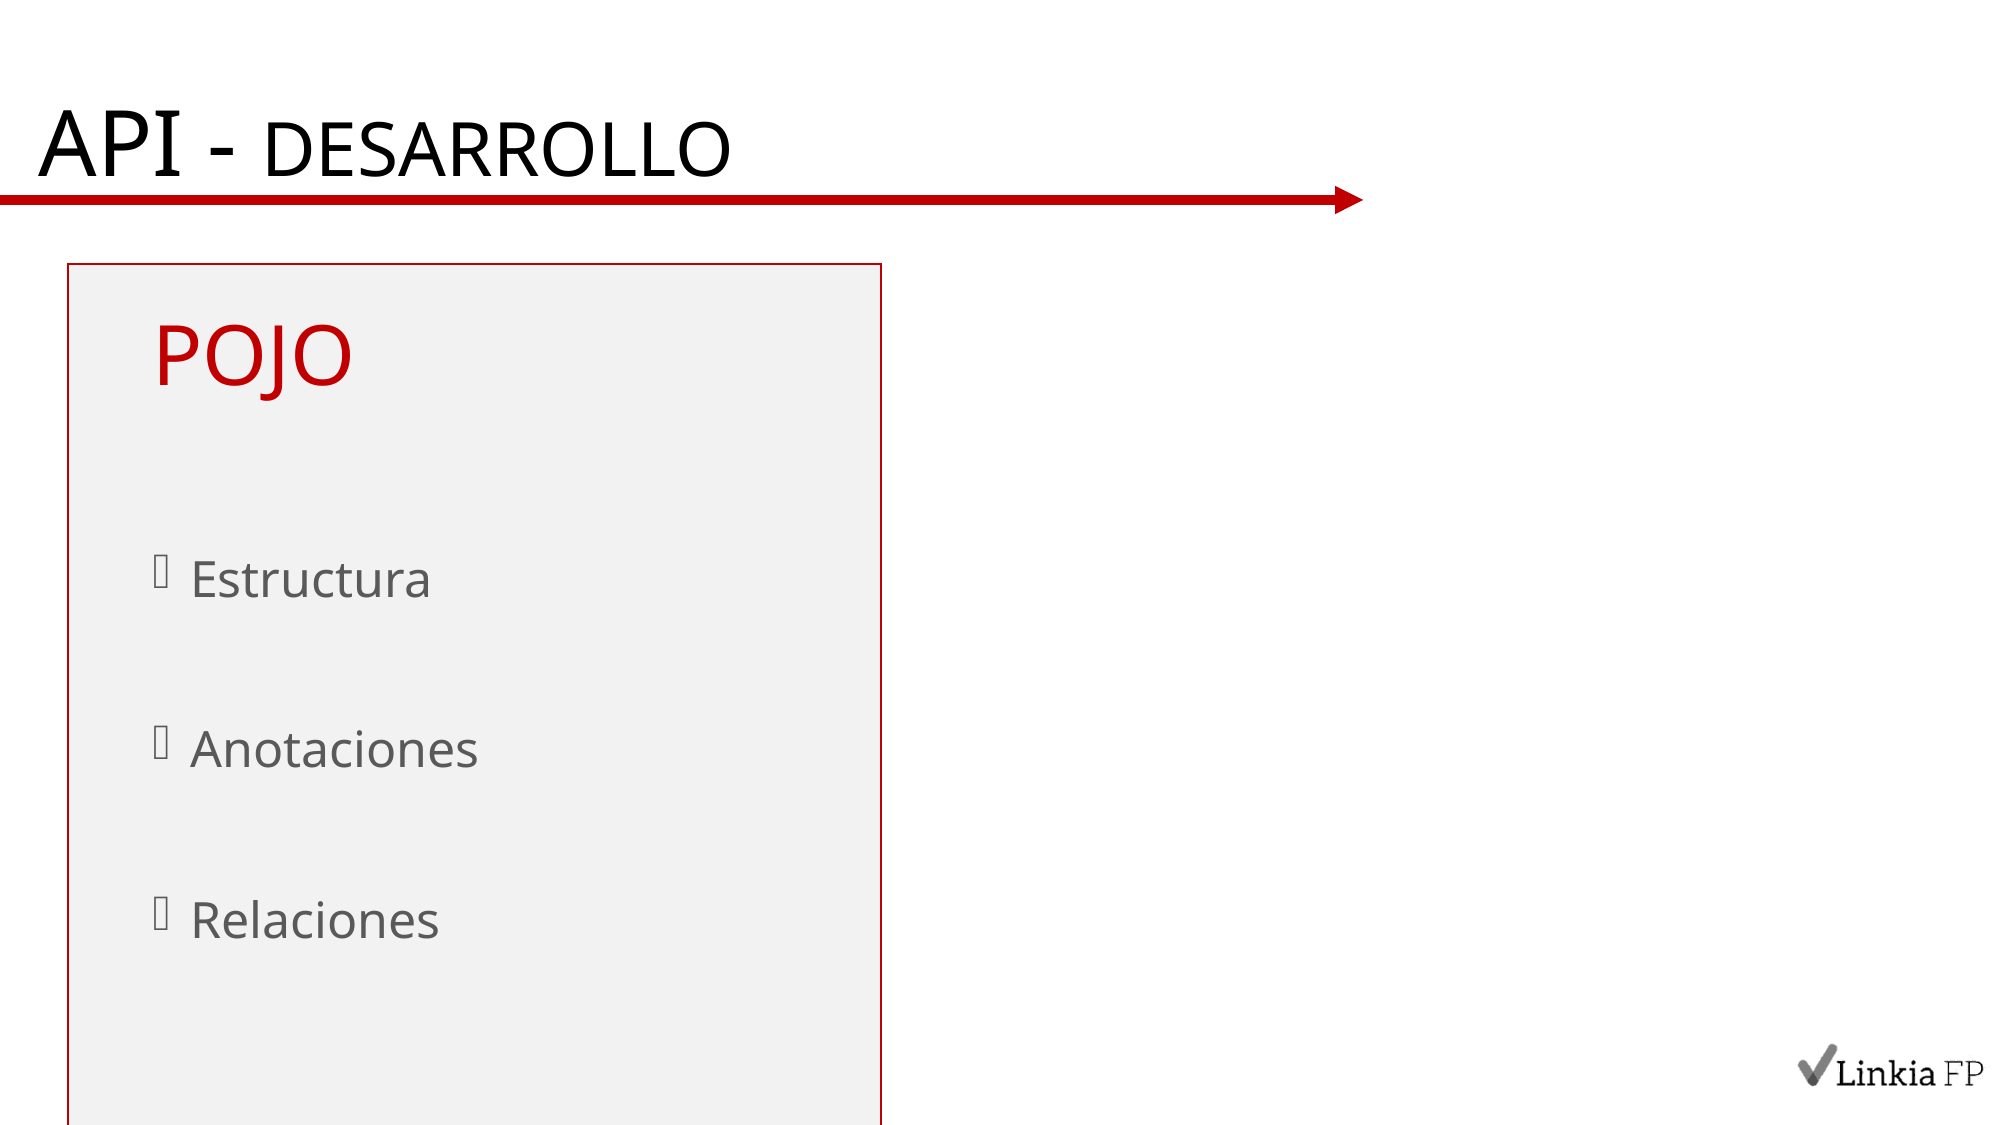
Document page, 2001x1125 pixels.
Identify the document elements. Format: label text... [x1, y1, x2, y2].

title API - DESARROLLO [0, 37, 1420, 256]
list POJO [137, 275, 984, 411]
picture [1782, 1024, 2000, 1125]
list Estructura Anotaciones Relaciones [137, 449, 984, 1054]
text_box [67, 263, 882, 1125]
